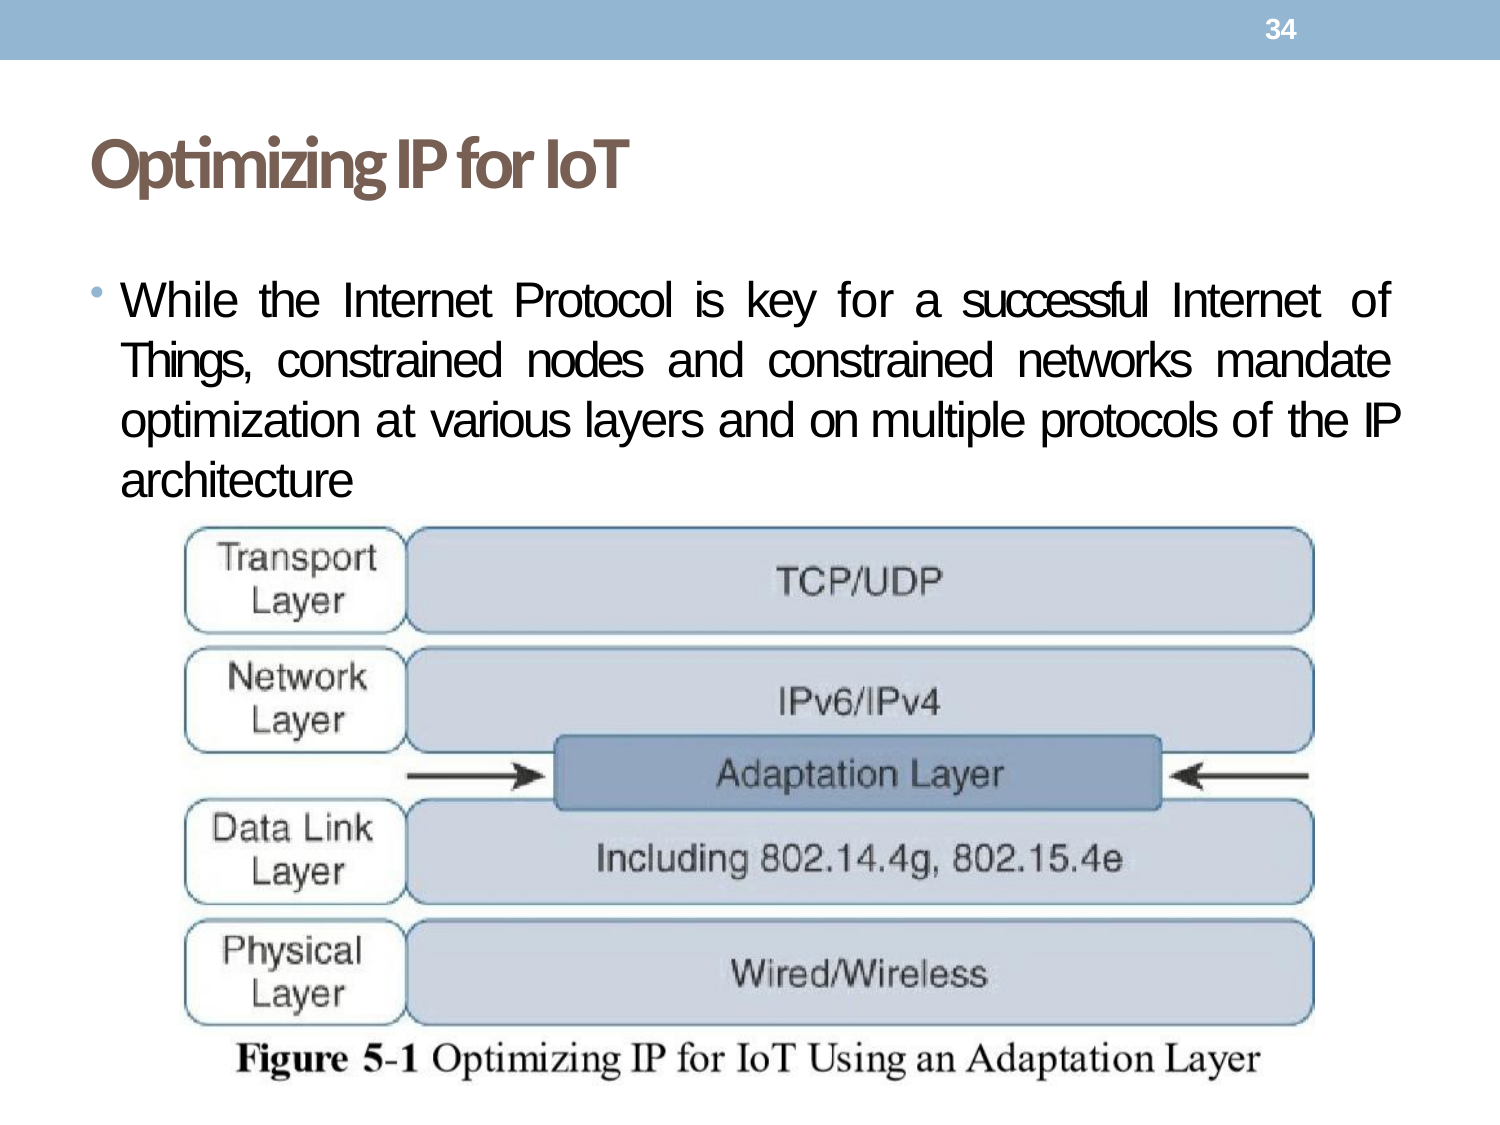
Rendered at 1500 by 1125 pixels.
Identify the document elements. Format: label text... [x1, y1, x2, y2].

title Optimizing IP for IoT [87, 111, 771, 265]
picture [178, 519, 1315, 1087]
text_box 34 [1263, 8, 1299, 46]
text_box While the Internet Protocol is key for a successful Internet of Things, constrained nodes and constrained networks mandate optimization at various layers and on multiple protocols of the IP architecture [87, 265, 1413, 508]
